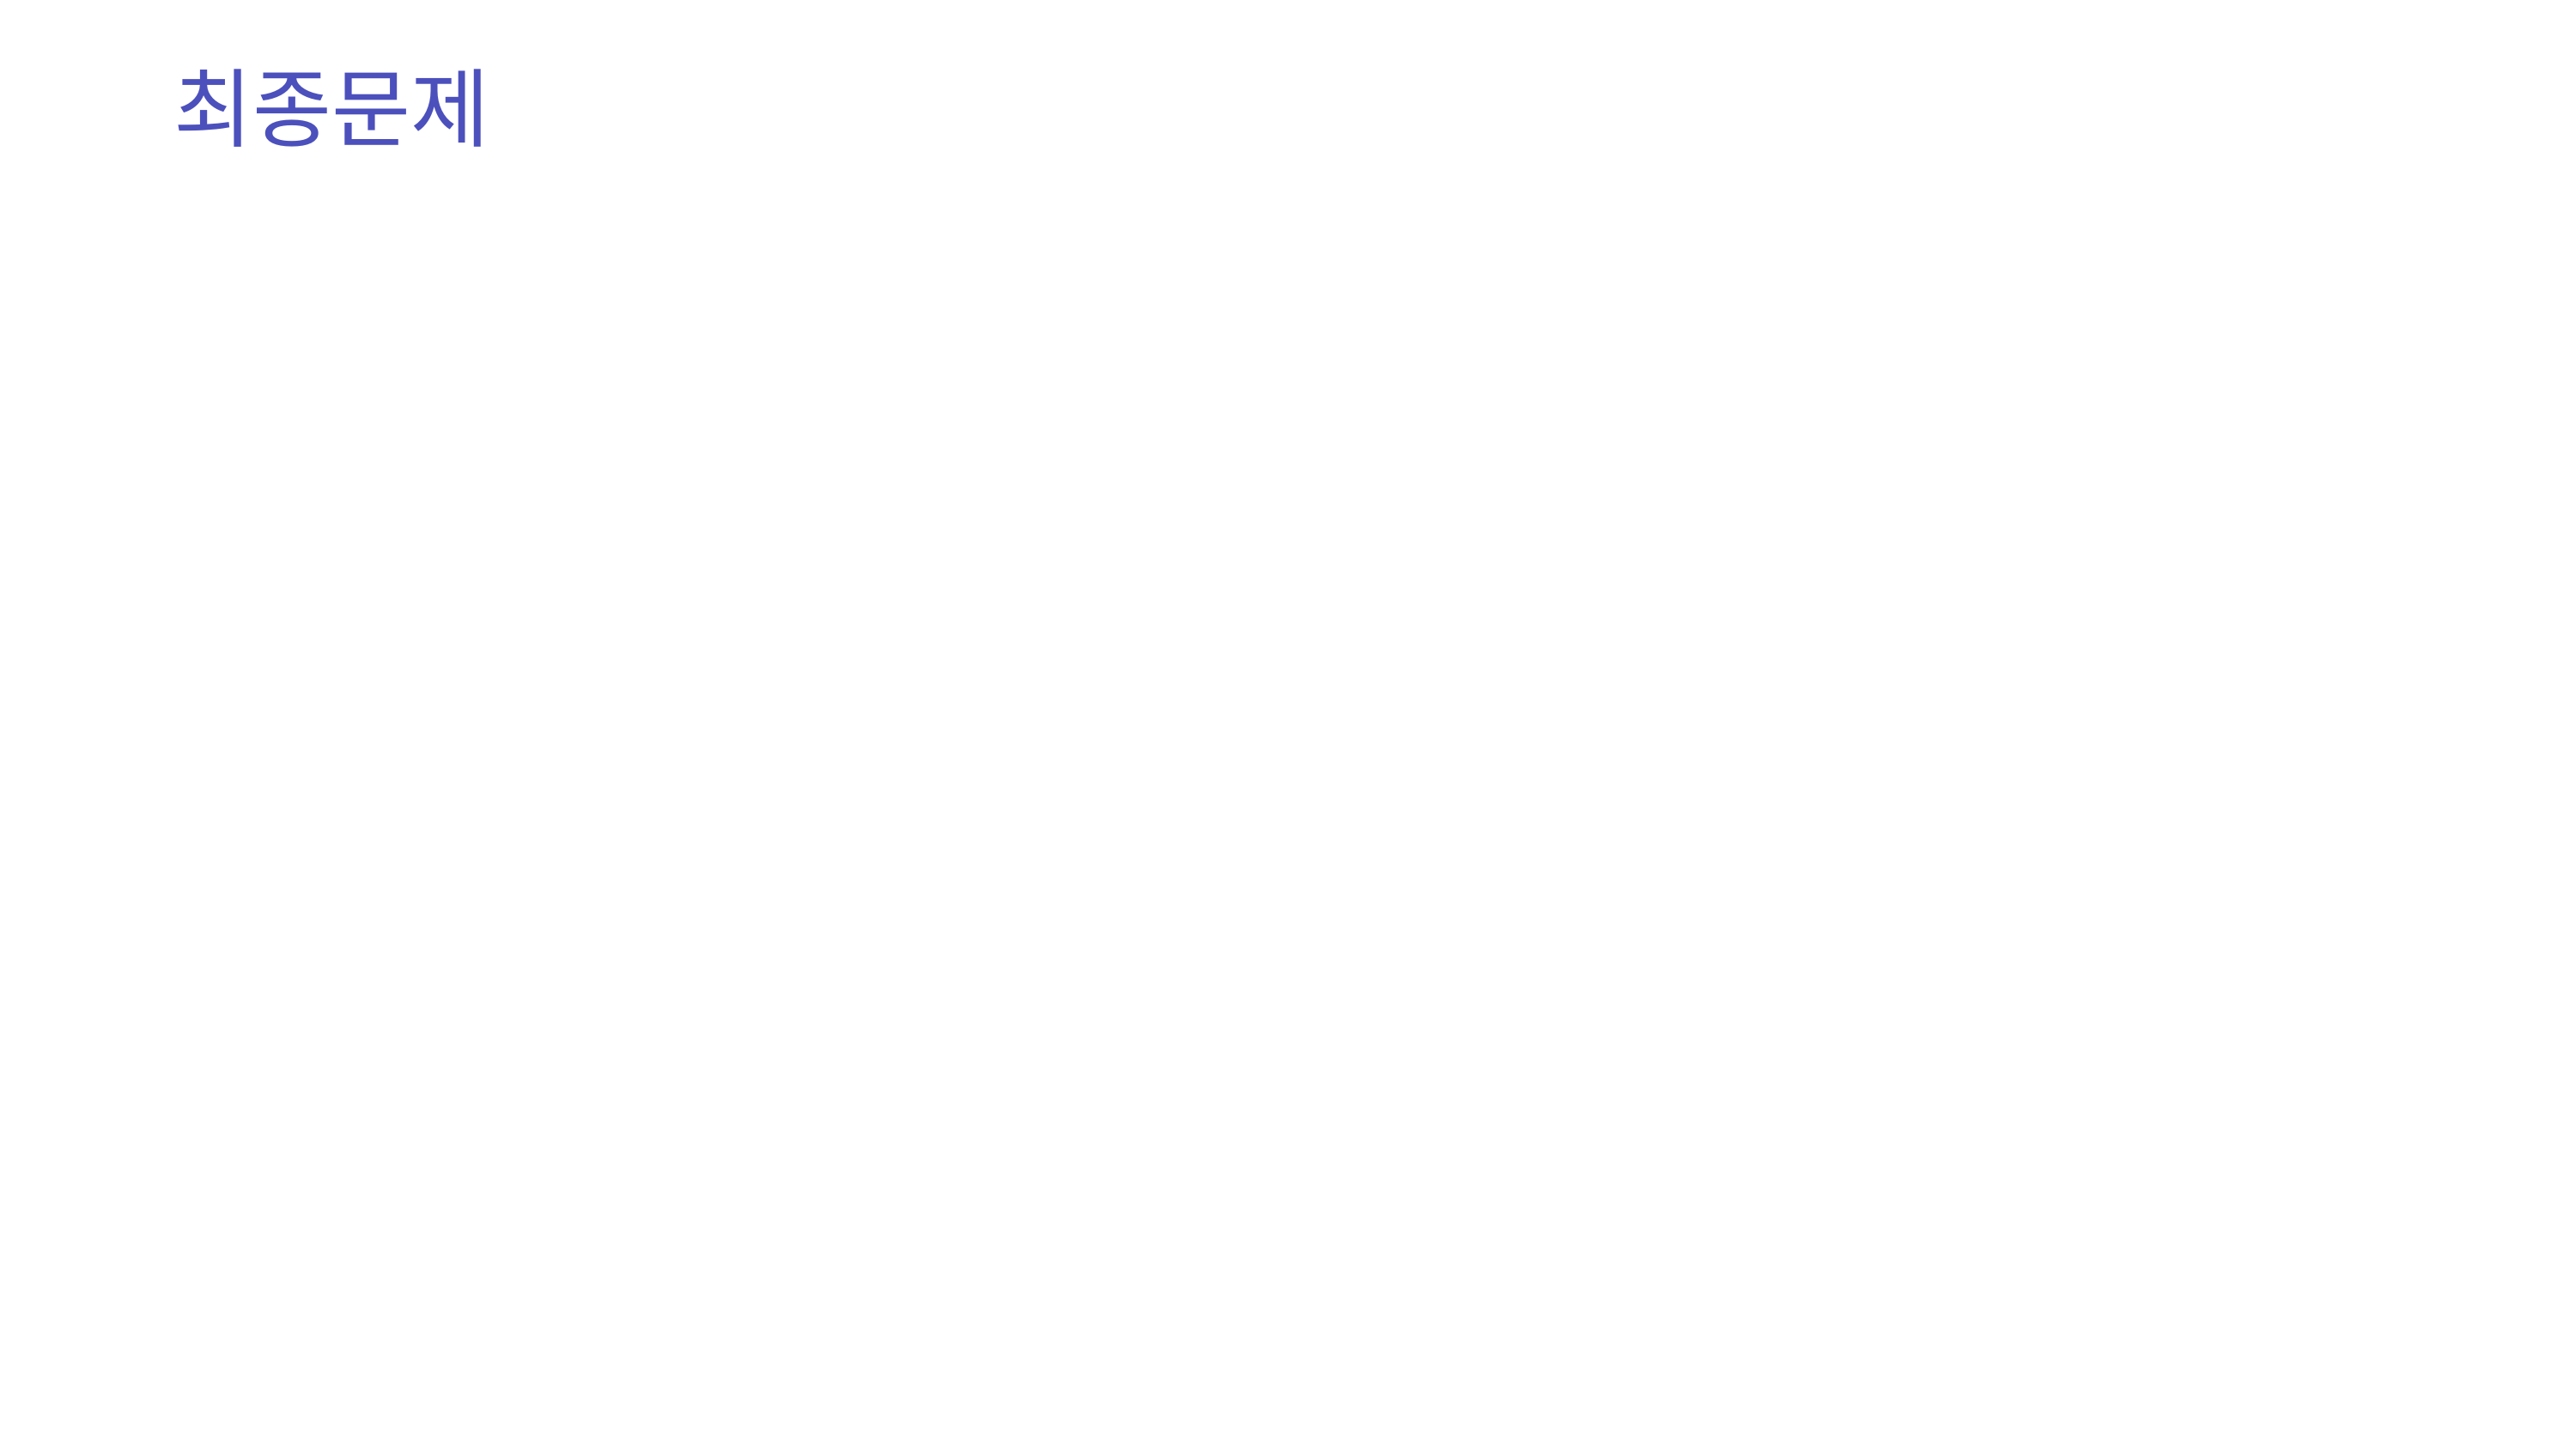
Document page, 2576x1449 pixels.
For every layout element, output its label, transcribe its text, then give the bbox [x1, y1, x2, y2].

text_box 최종문제 [161, 48, 580, 164]
